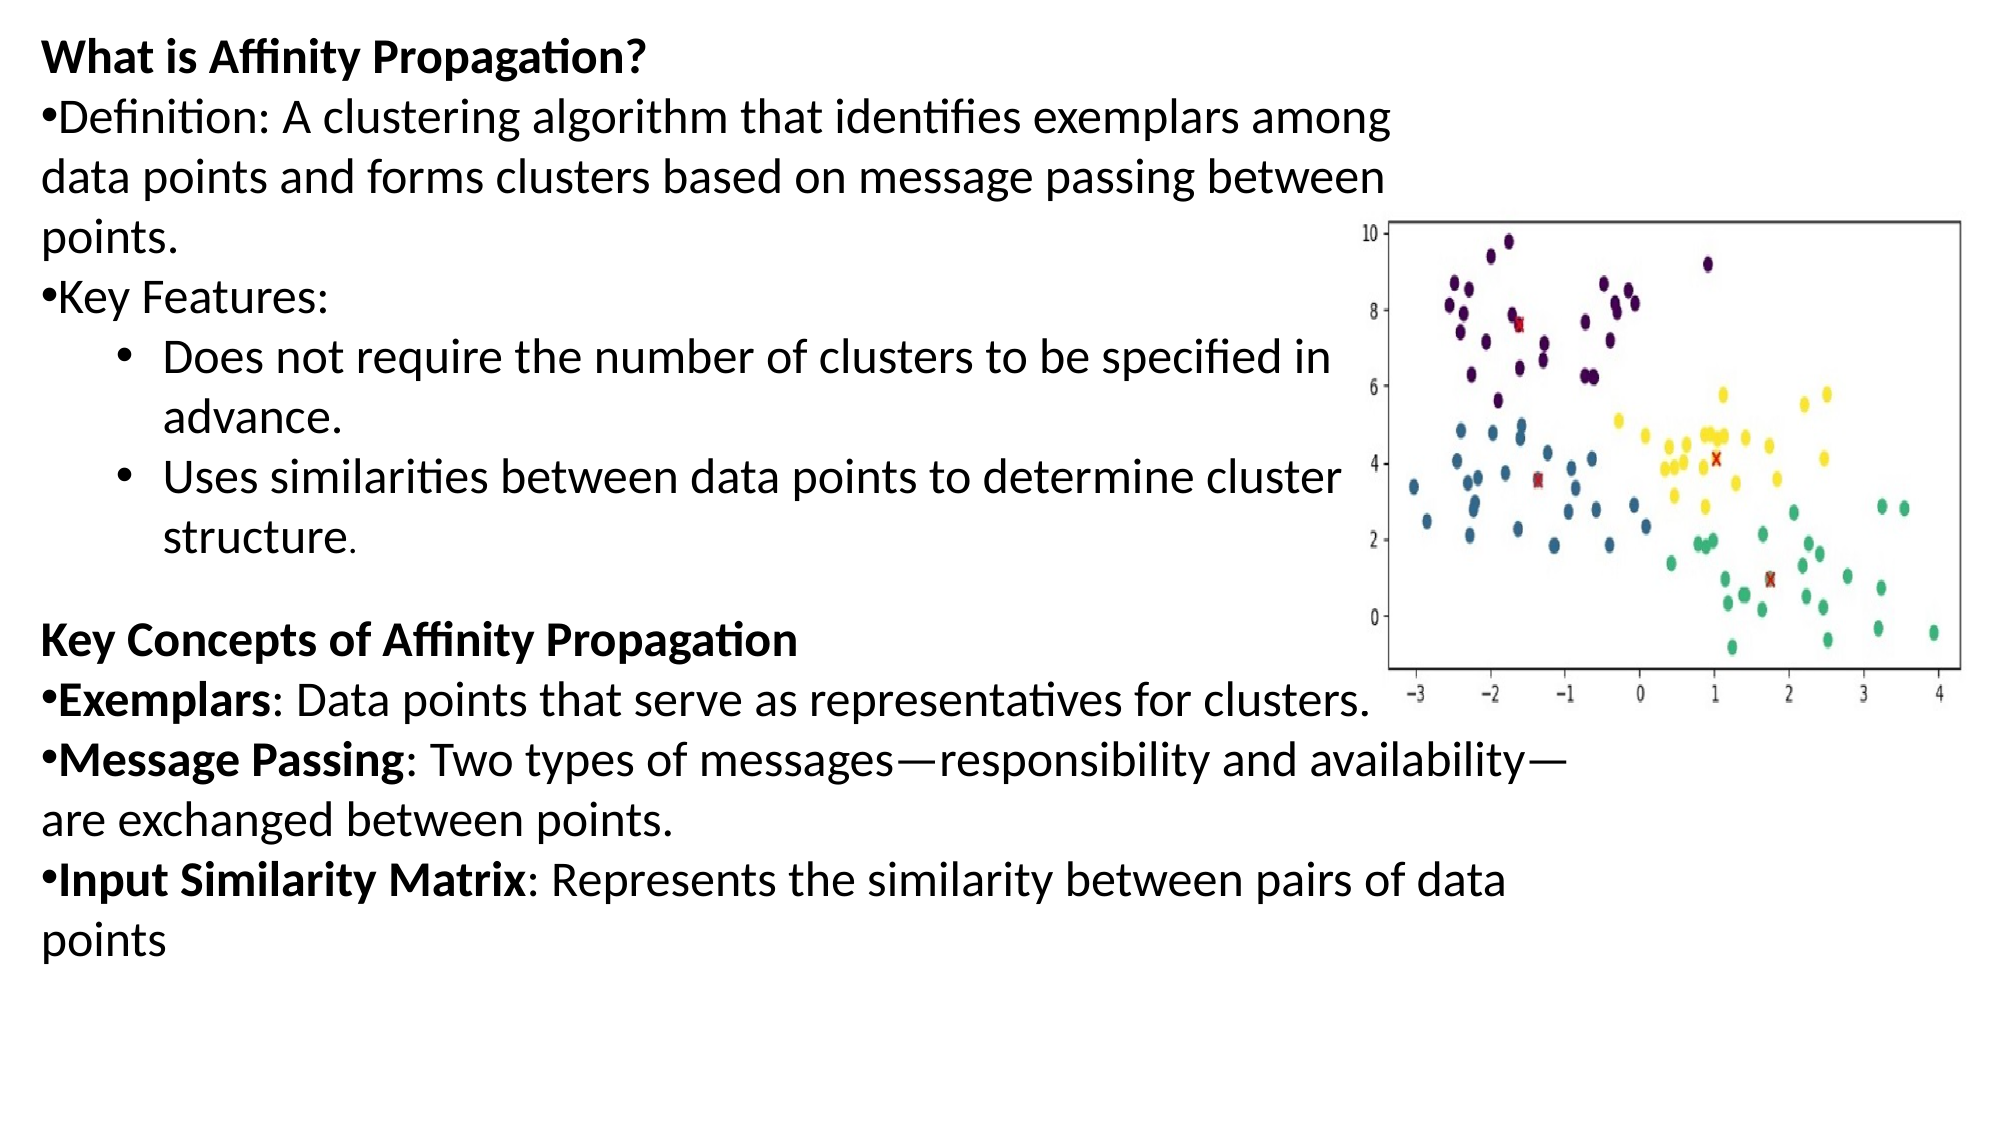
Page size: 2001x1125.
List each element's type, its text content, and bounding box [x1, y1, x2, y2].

text_box What is Affinity Propagation? Definition: A clustering algorithm that identifies exemplars among data points and forms clusters based on message passing between points. Key Features: Does not require the number of clusters to be specified in advance. Uses similarities between data points to determine cluster structure. [26, 16, 1480, 572]
picture [1357, 193, 1976, 711]
text_box Key Concepts of Affinity Propagation Exemplars: Data points that serve as representatives for clusters. Message Passing: Two types of messages—responsibility and availability—are exchanged between points. Input Similarity Matrix: Represents the similarity between pairs of data points [25, 599, 1649, 974]
